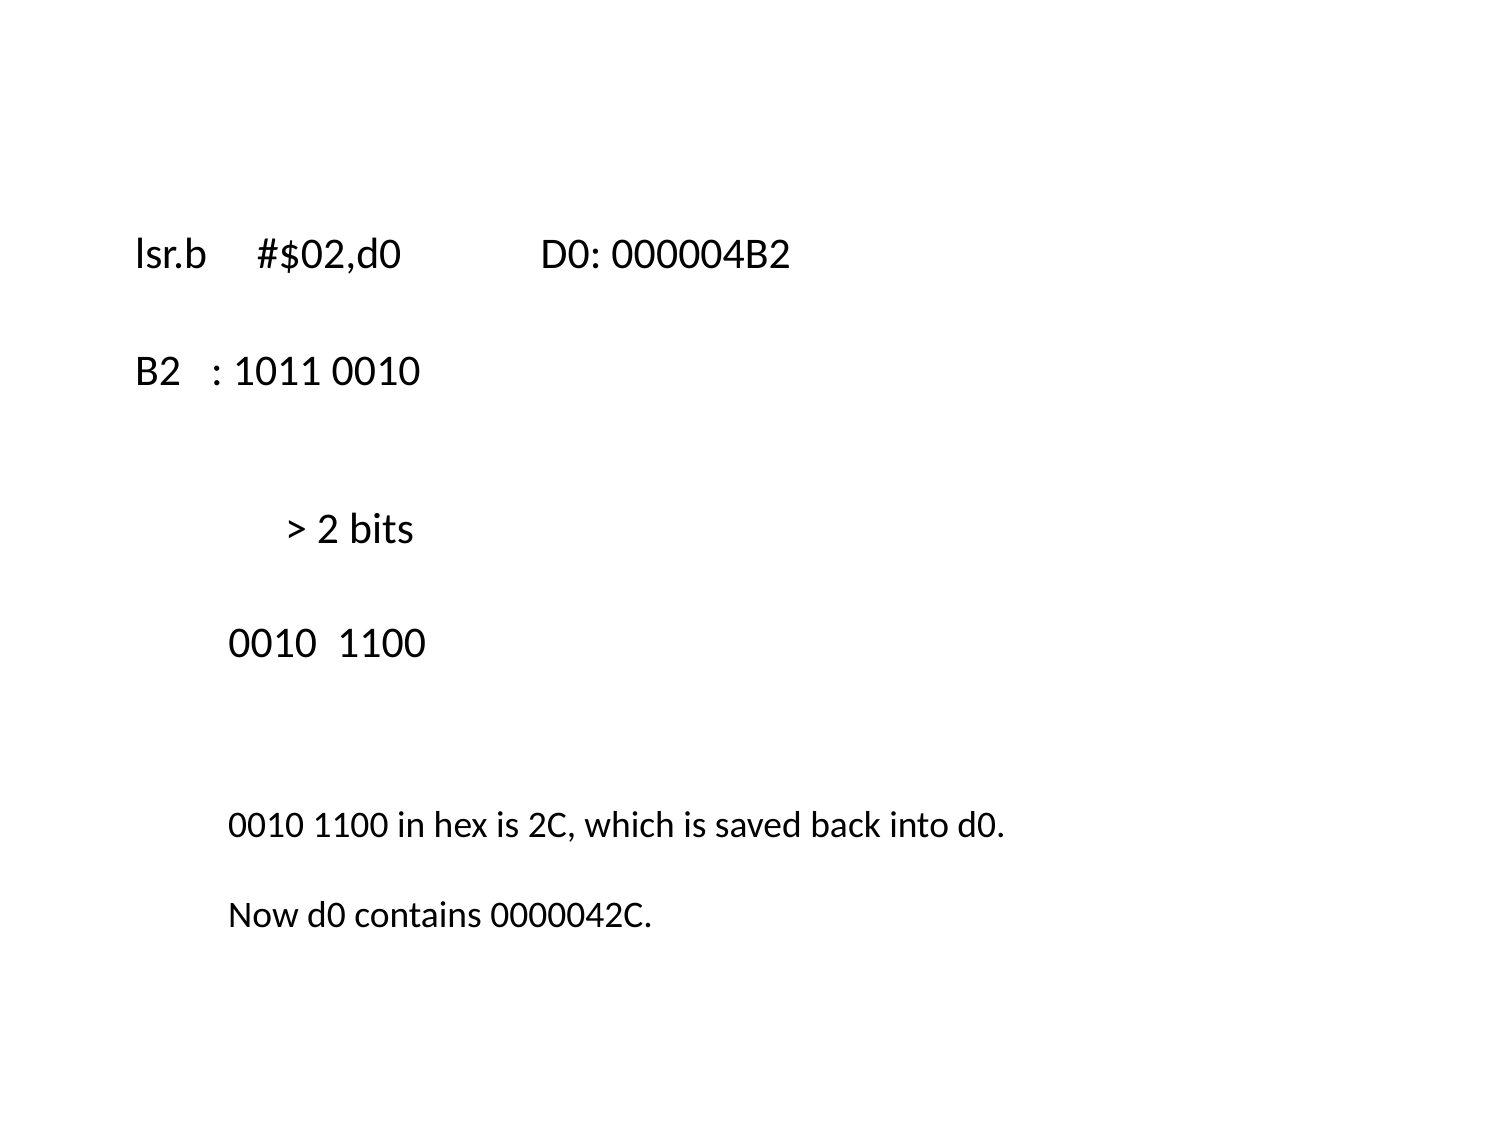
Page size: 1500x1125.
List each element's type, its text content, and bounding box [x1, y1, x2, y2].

text_box D0: 000004B2 [525, 217, 1277, 285]
text_box 0010 1100 [213, 606, 603, 674]
text_box B2 : 1011 0010 > 2 bits [120, 334, 871, 560]
text_box 0010 1100 in hex is 2C, which is saved back into d0. Now d0 contains 0000042C. [213, 792, 1374, 943]
text_box lsr.b #$02,d0 [120, 217, 525, 285]
